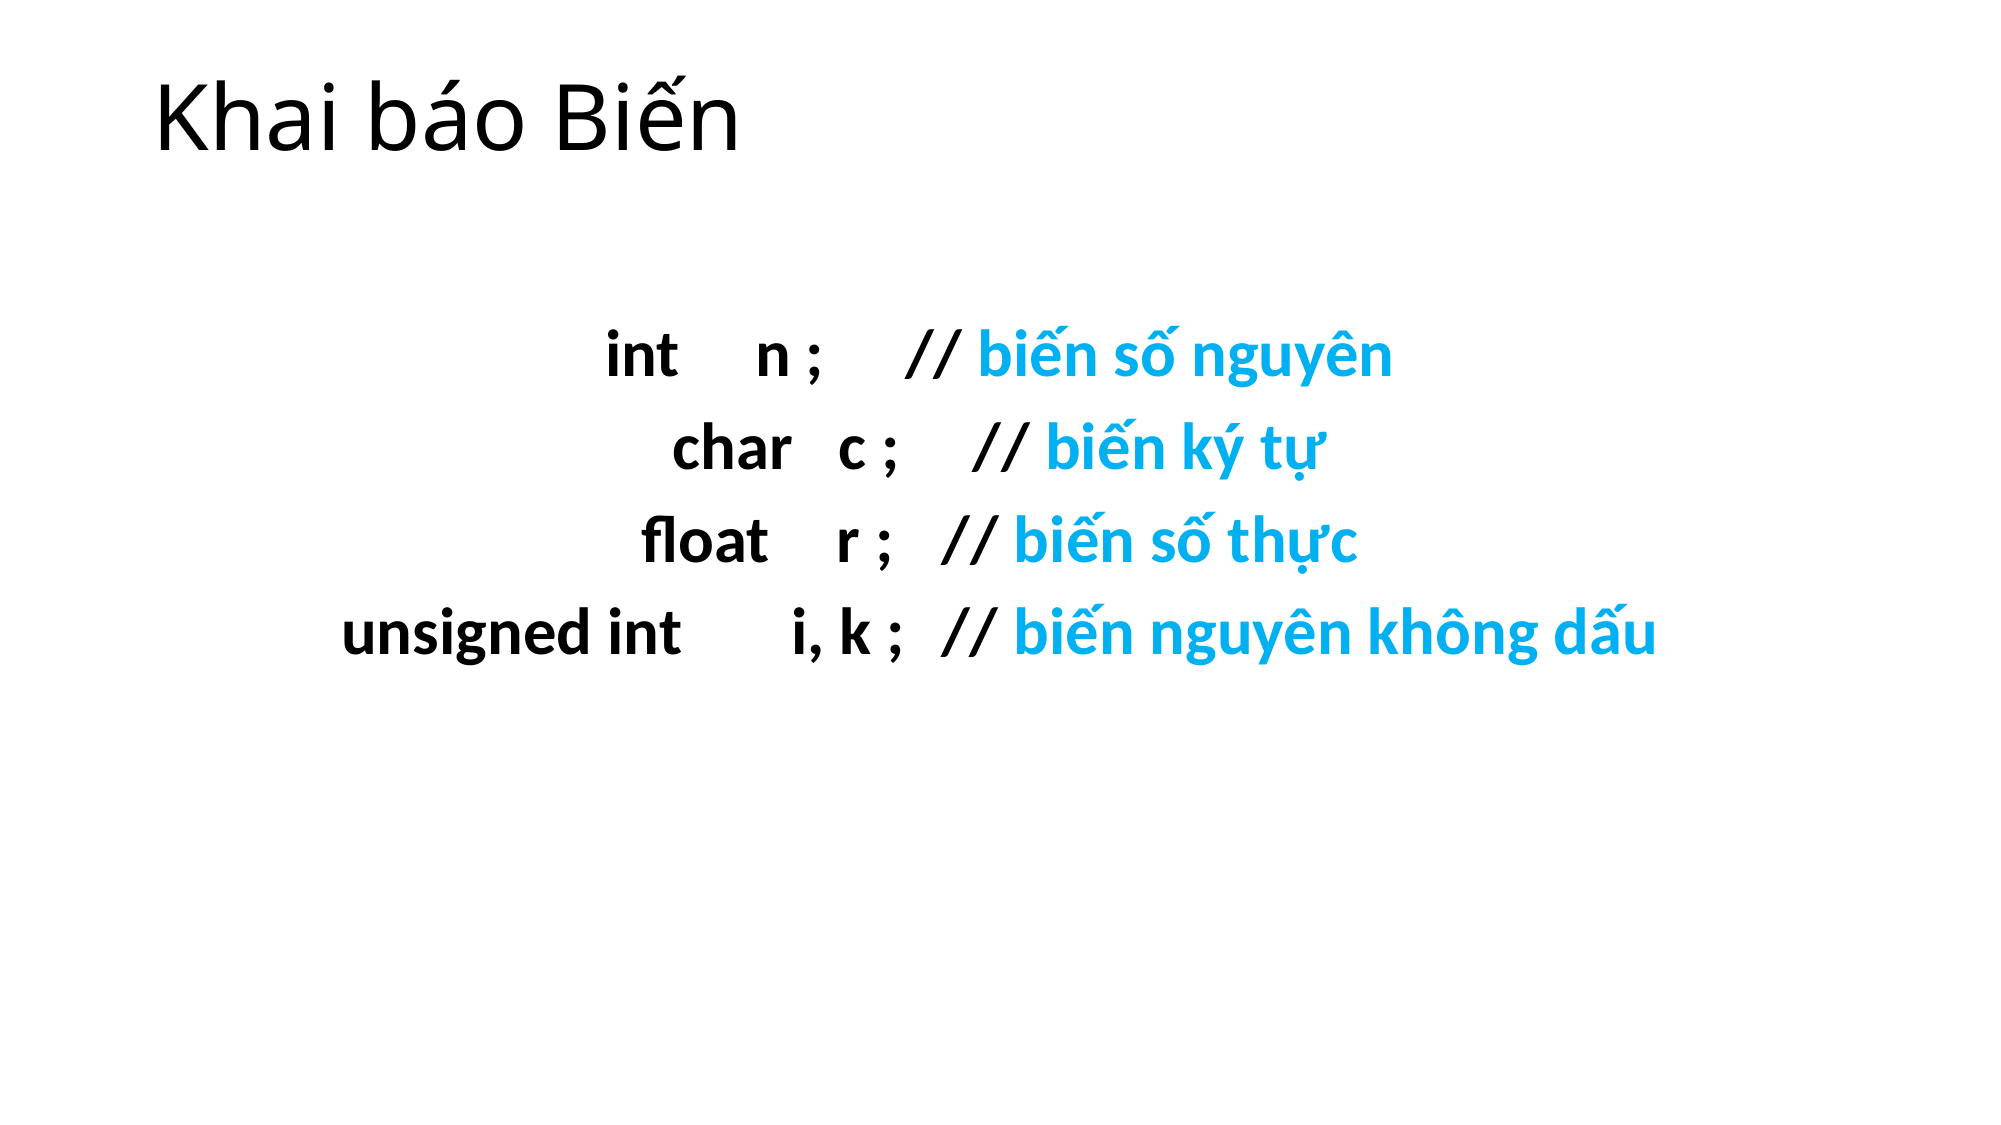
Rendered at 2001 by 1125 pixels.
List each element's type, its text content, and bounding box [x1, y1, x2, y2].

title Khai báo Biến [137, 32, 1863, 210]
list int n ; // biến số nguyên char c ; // biến ký tự float r ; // biến số thực unsigned int i, k ; // biến nguyên không dấu [137, 230, 1863, 1043]
